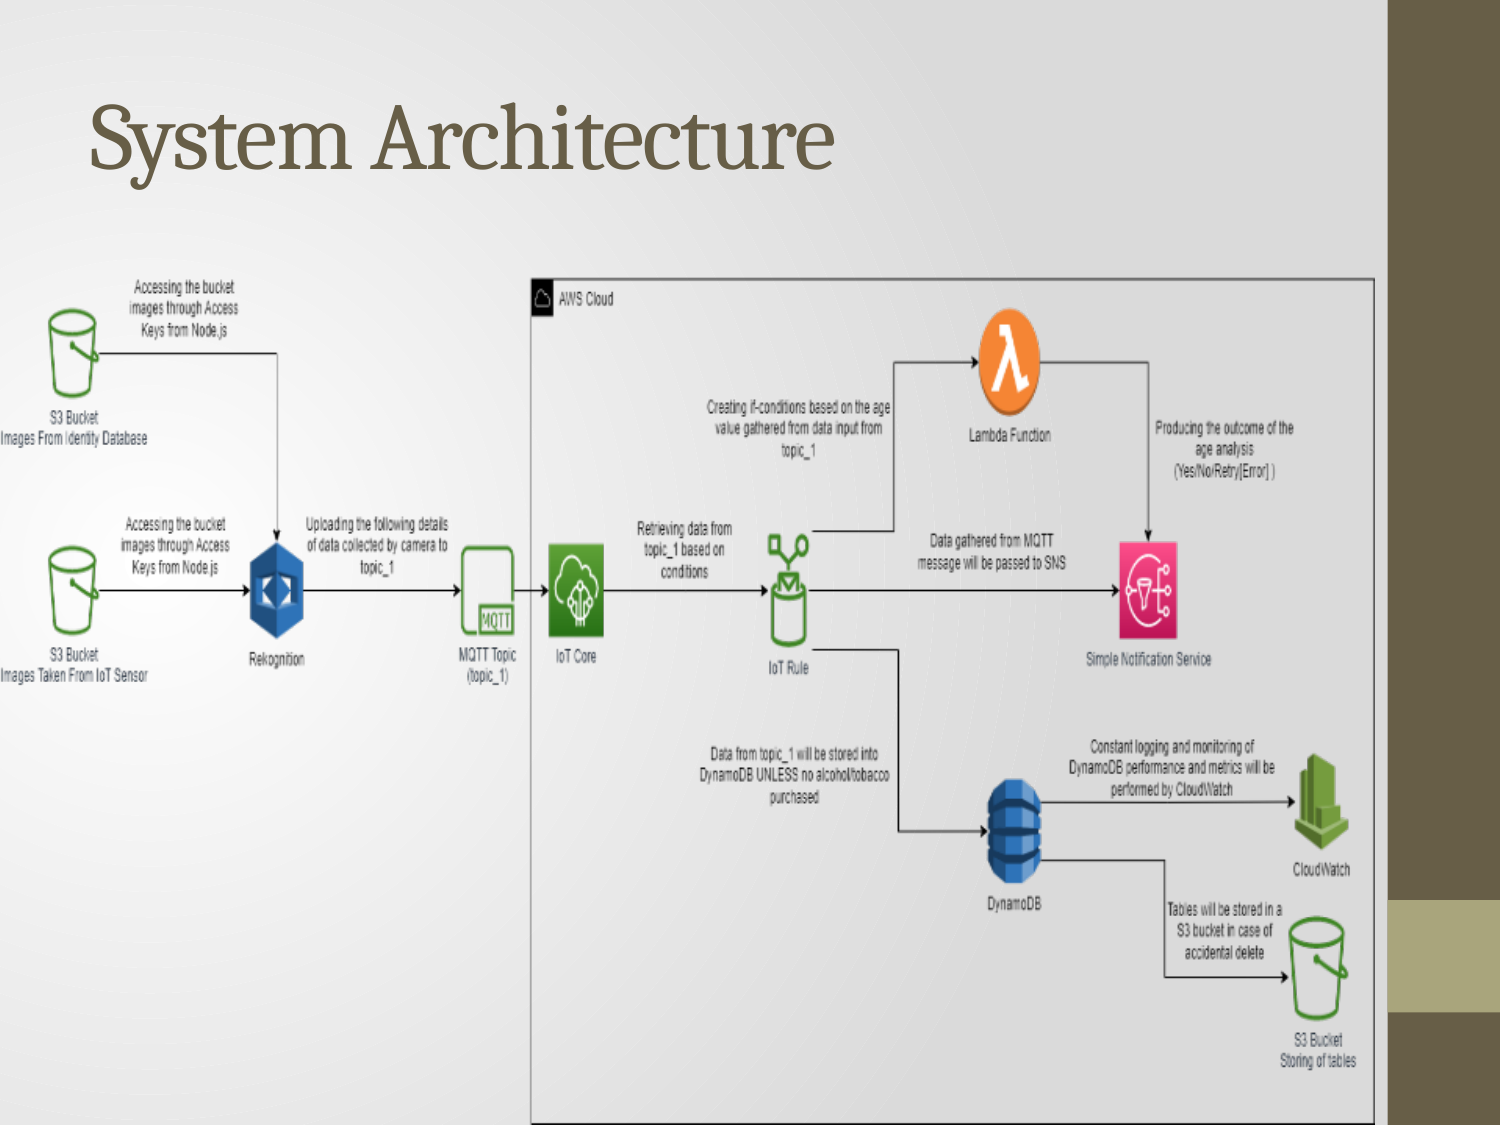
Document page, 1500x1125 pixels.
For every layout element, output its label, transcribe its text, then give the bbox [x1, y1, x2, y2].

picture [0, 264, 1376, 1125]
text_box System Architecture [75, 45, 1325, 233]
